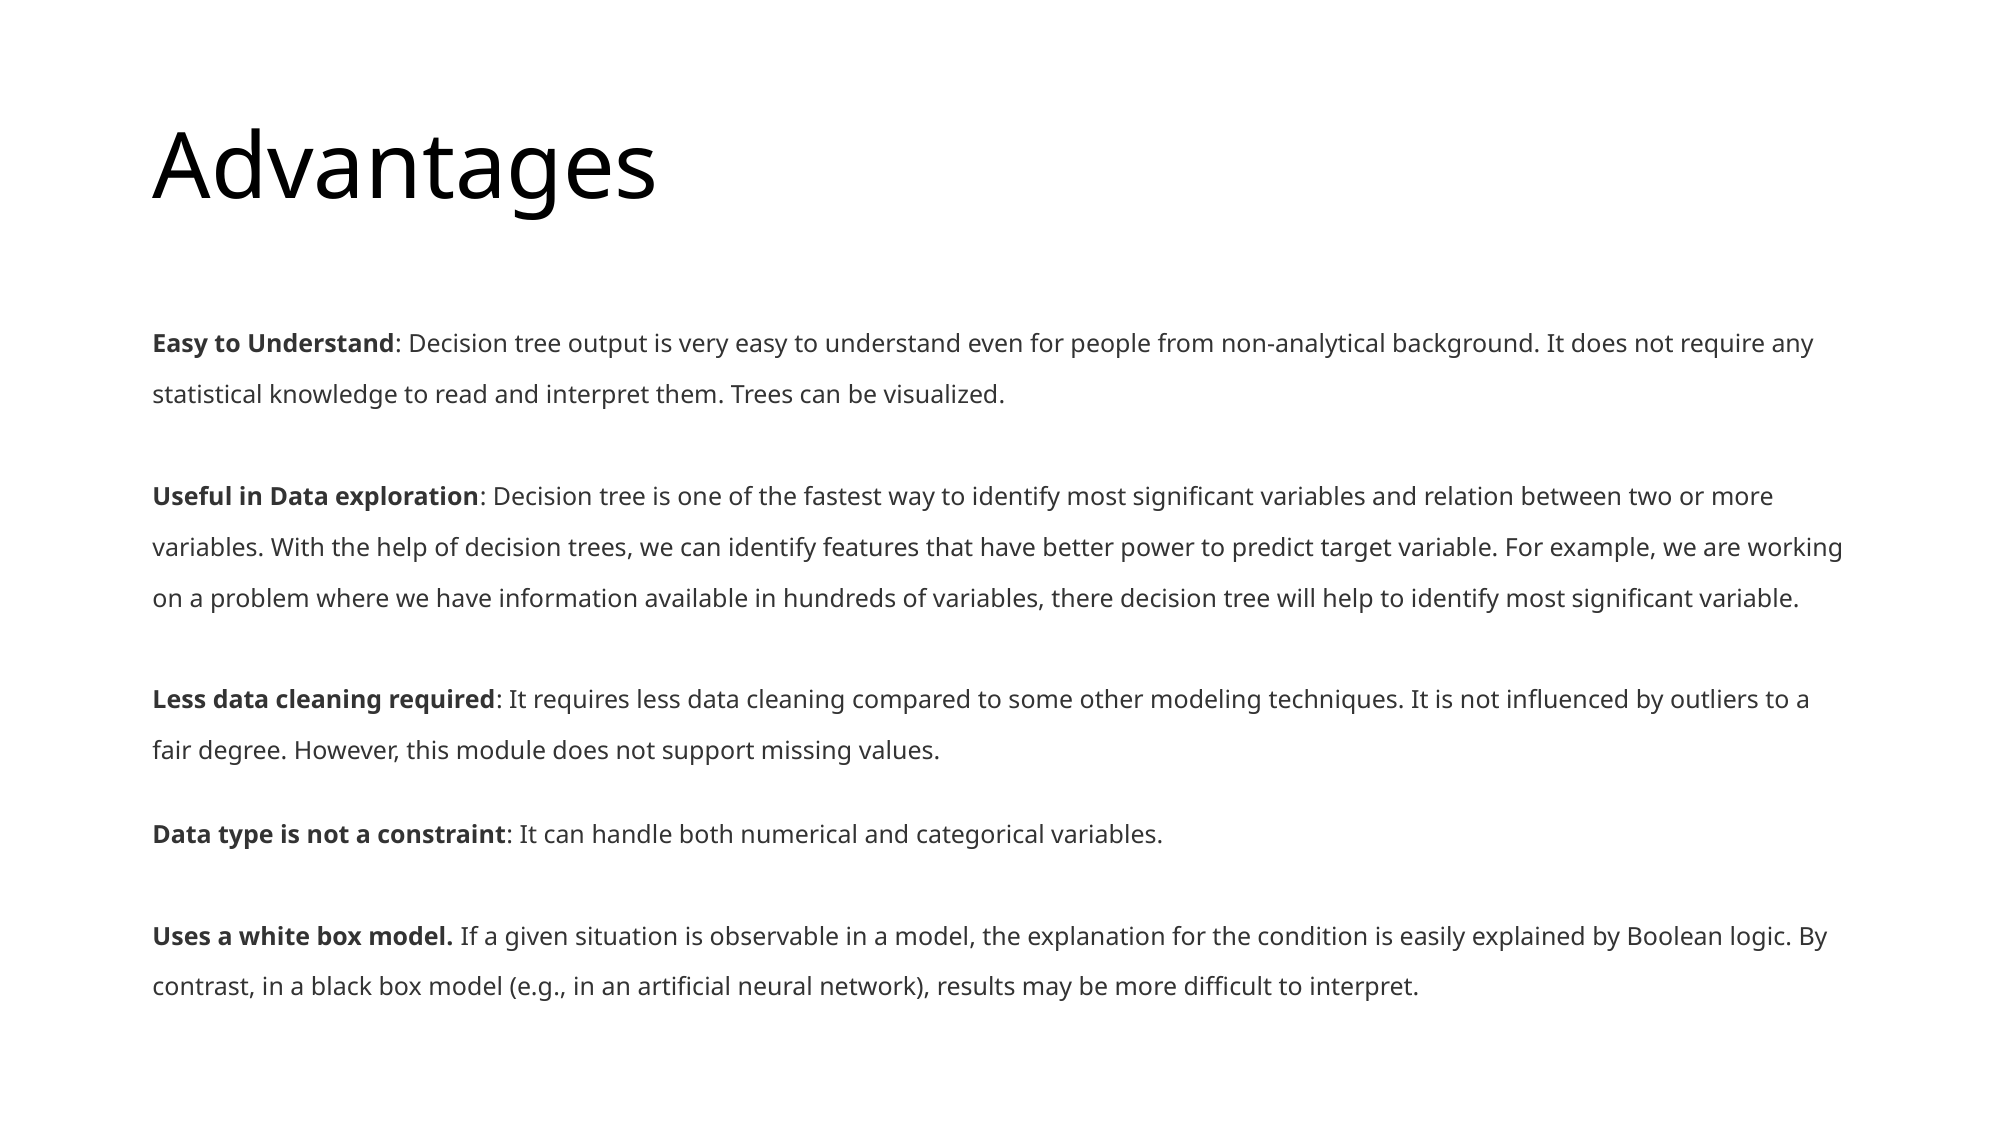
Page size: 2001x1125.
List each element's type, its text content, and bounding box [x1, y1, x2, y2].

list Easy to Understand: Decision tree output is very easy to understand even for people from non-analytical background. It does not require any statistical knowledge to read and interpret them. Trees can be visualized. Useful in Data exploration: Decision tree is one of the fastest way to identify most significant variables and relation between two or more variables. With the help of decision trees, we can identify features that have better power to predict target variable. For example, we are working on a problem where we have information available in hundreds of variables, there decision tree will help to identify most significant variable. Less data cleaning required: It requires less data cleaning compared to some other modeling techniques. It is not influenced by outliers to a fair degree. However, this module does not support missing values. Data type is not a constraint: It can handle both numerical and categorical variables. Uses a white box model. If a given situation is observable in a model, the explanation for the condition is easily explained by Boolean logic. By contrast, in a black box model (e.g., in an artificial neural network), results may be more difficult to interpret. [137, 299, 1863, 1014]
title Advantages [137, 59, 1863, 278]
